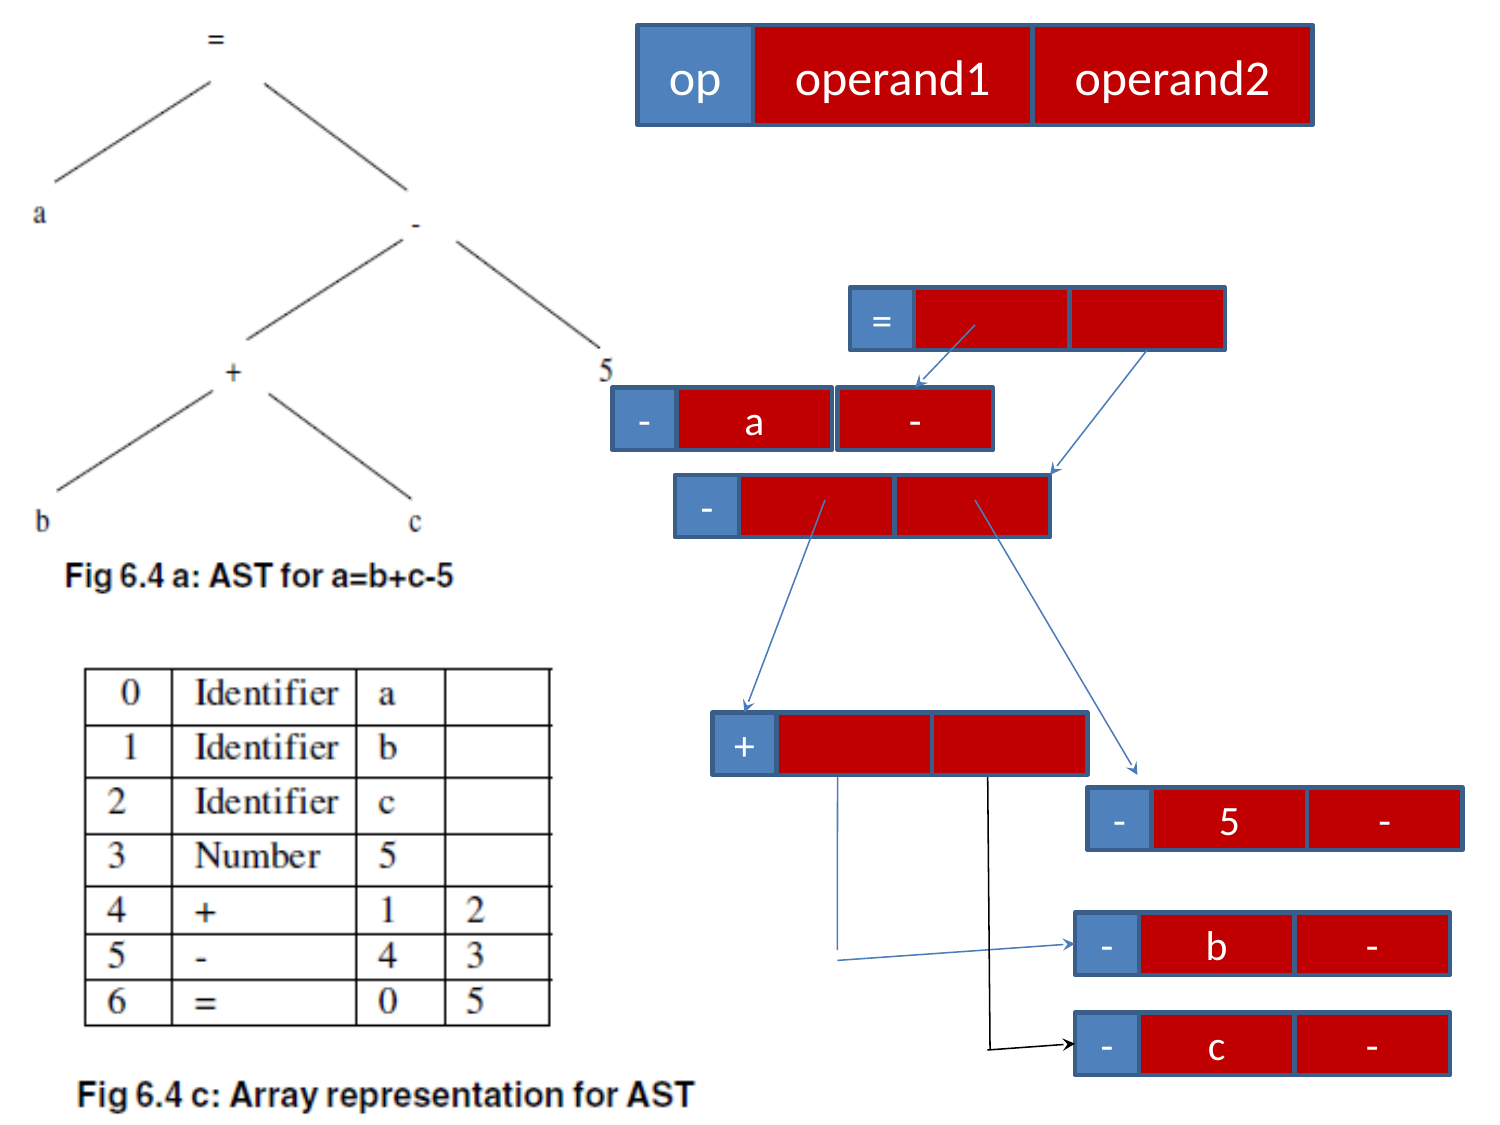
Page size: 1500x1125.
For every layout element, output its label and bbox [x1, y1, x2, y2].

text_box [612, 387, 994, 451]
text_box [637, 24, 1313, 126]
picture [49, 649, 732, 1125]
text_box [1074, 912, 1451, 976]
text_box [918, 555, 1195, 719]
text_box [849, 287, 1226, 351]
text_box [744, 499, 826, 713]
text_box [712, 712, 1088, 776]
picture [0, 0, 626, 596]
text_box [1074, 1012, 1451, 1076]
text_box [1087, 787, 1463, 851]
text_box [837, 909, 1076, 961]
text_box [674, 474, 1051, 538]
text_box [838, 898, 1140, 902]
text_box [837, 783, 1076, 898]
text_box [914, 324, 976, 388]
text_box [987, 1043, 1076, 1051]
text_box [1049, 349, 1148, 476]
